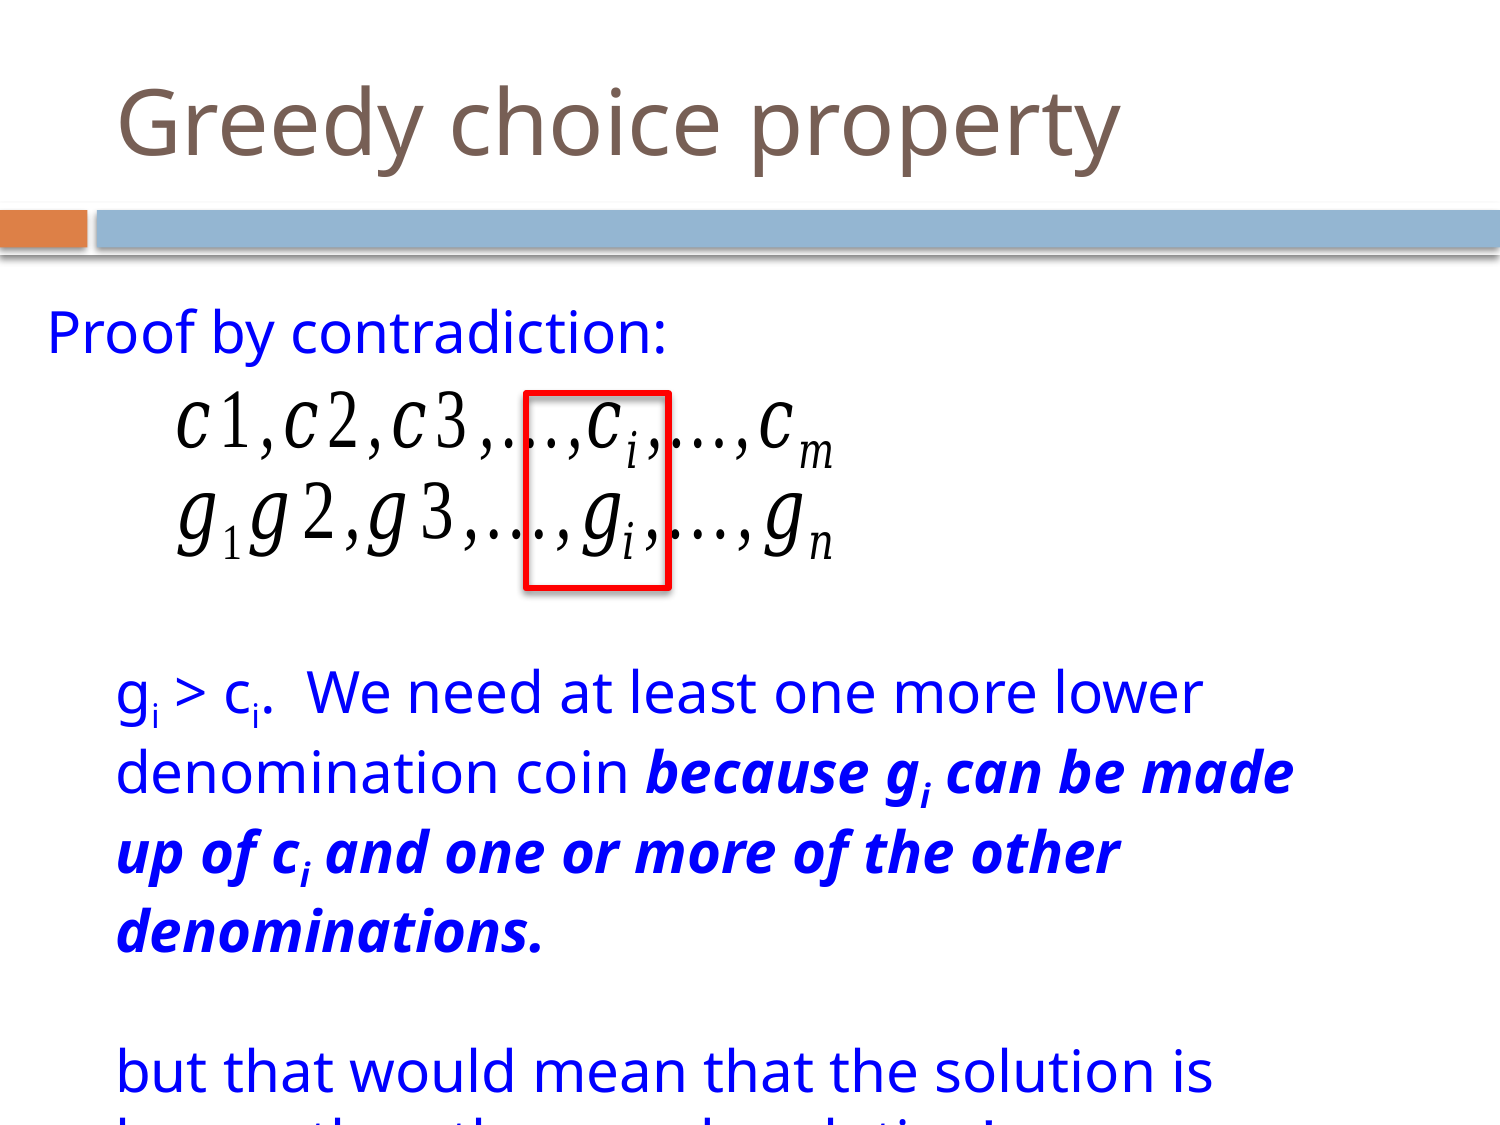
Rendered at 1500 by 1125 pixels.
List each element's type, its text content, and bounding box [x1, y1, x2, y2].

title Greedy choice property [100, 37, 1438, 200]
text_box [525, 393, 669, 589]
text_box Proof by contradiction: [31, 287, 683, 373]
text_box gi > ci. We need at least one more lower denomination coin because gi can be made up of ci and one or more of the other denominations. but that would mean that the solution is longer than the greedy solution! [100, 648, 1323, 1125]
